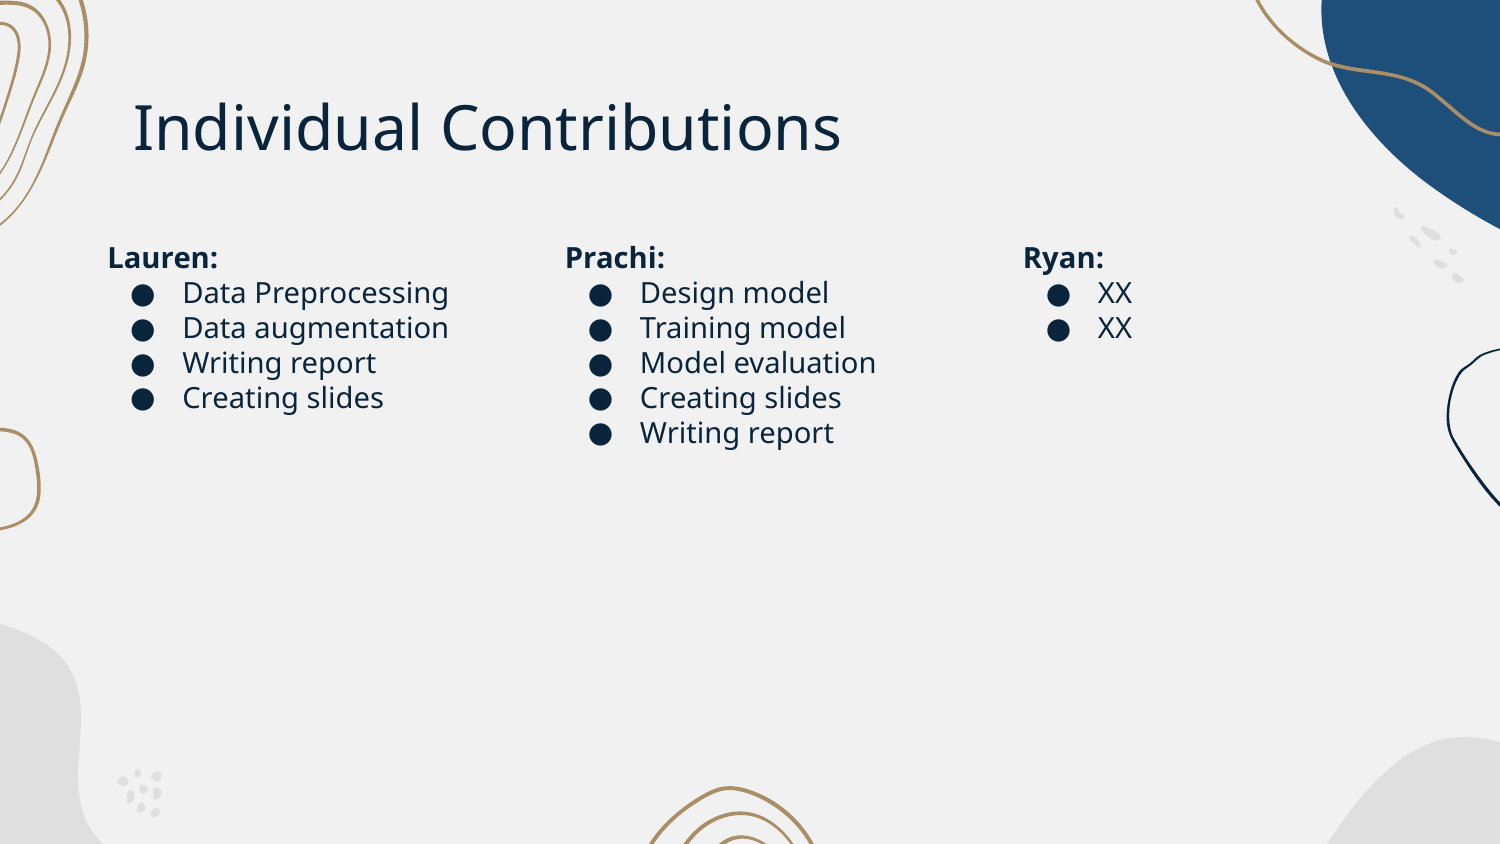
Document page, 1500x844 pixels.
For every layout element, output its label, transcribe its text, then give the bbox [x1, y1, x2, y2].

list Prachi: Design model Training model Model evaluation Creating slides Writing report [550, 224, 982, 781]
list Lauren: Data Preprocessing Data augmentation Writing report Creating slides [92, 224, 524, 781]
title Individual Contributions [118, 72, 1382, 167]
list Ryan: XX XX [1007, 224, 1440, 781]
